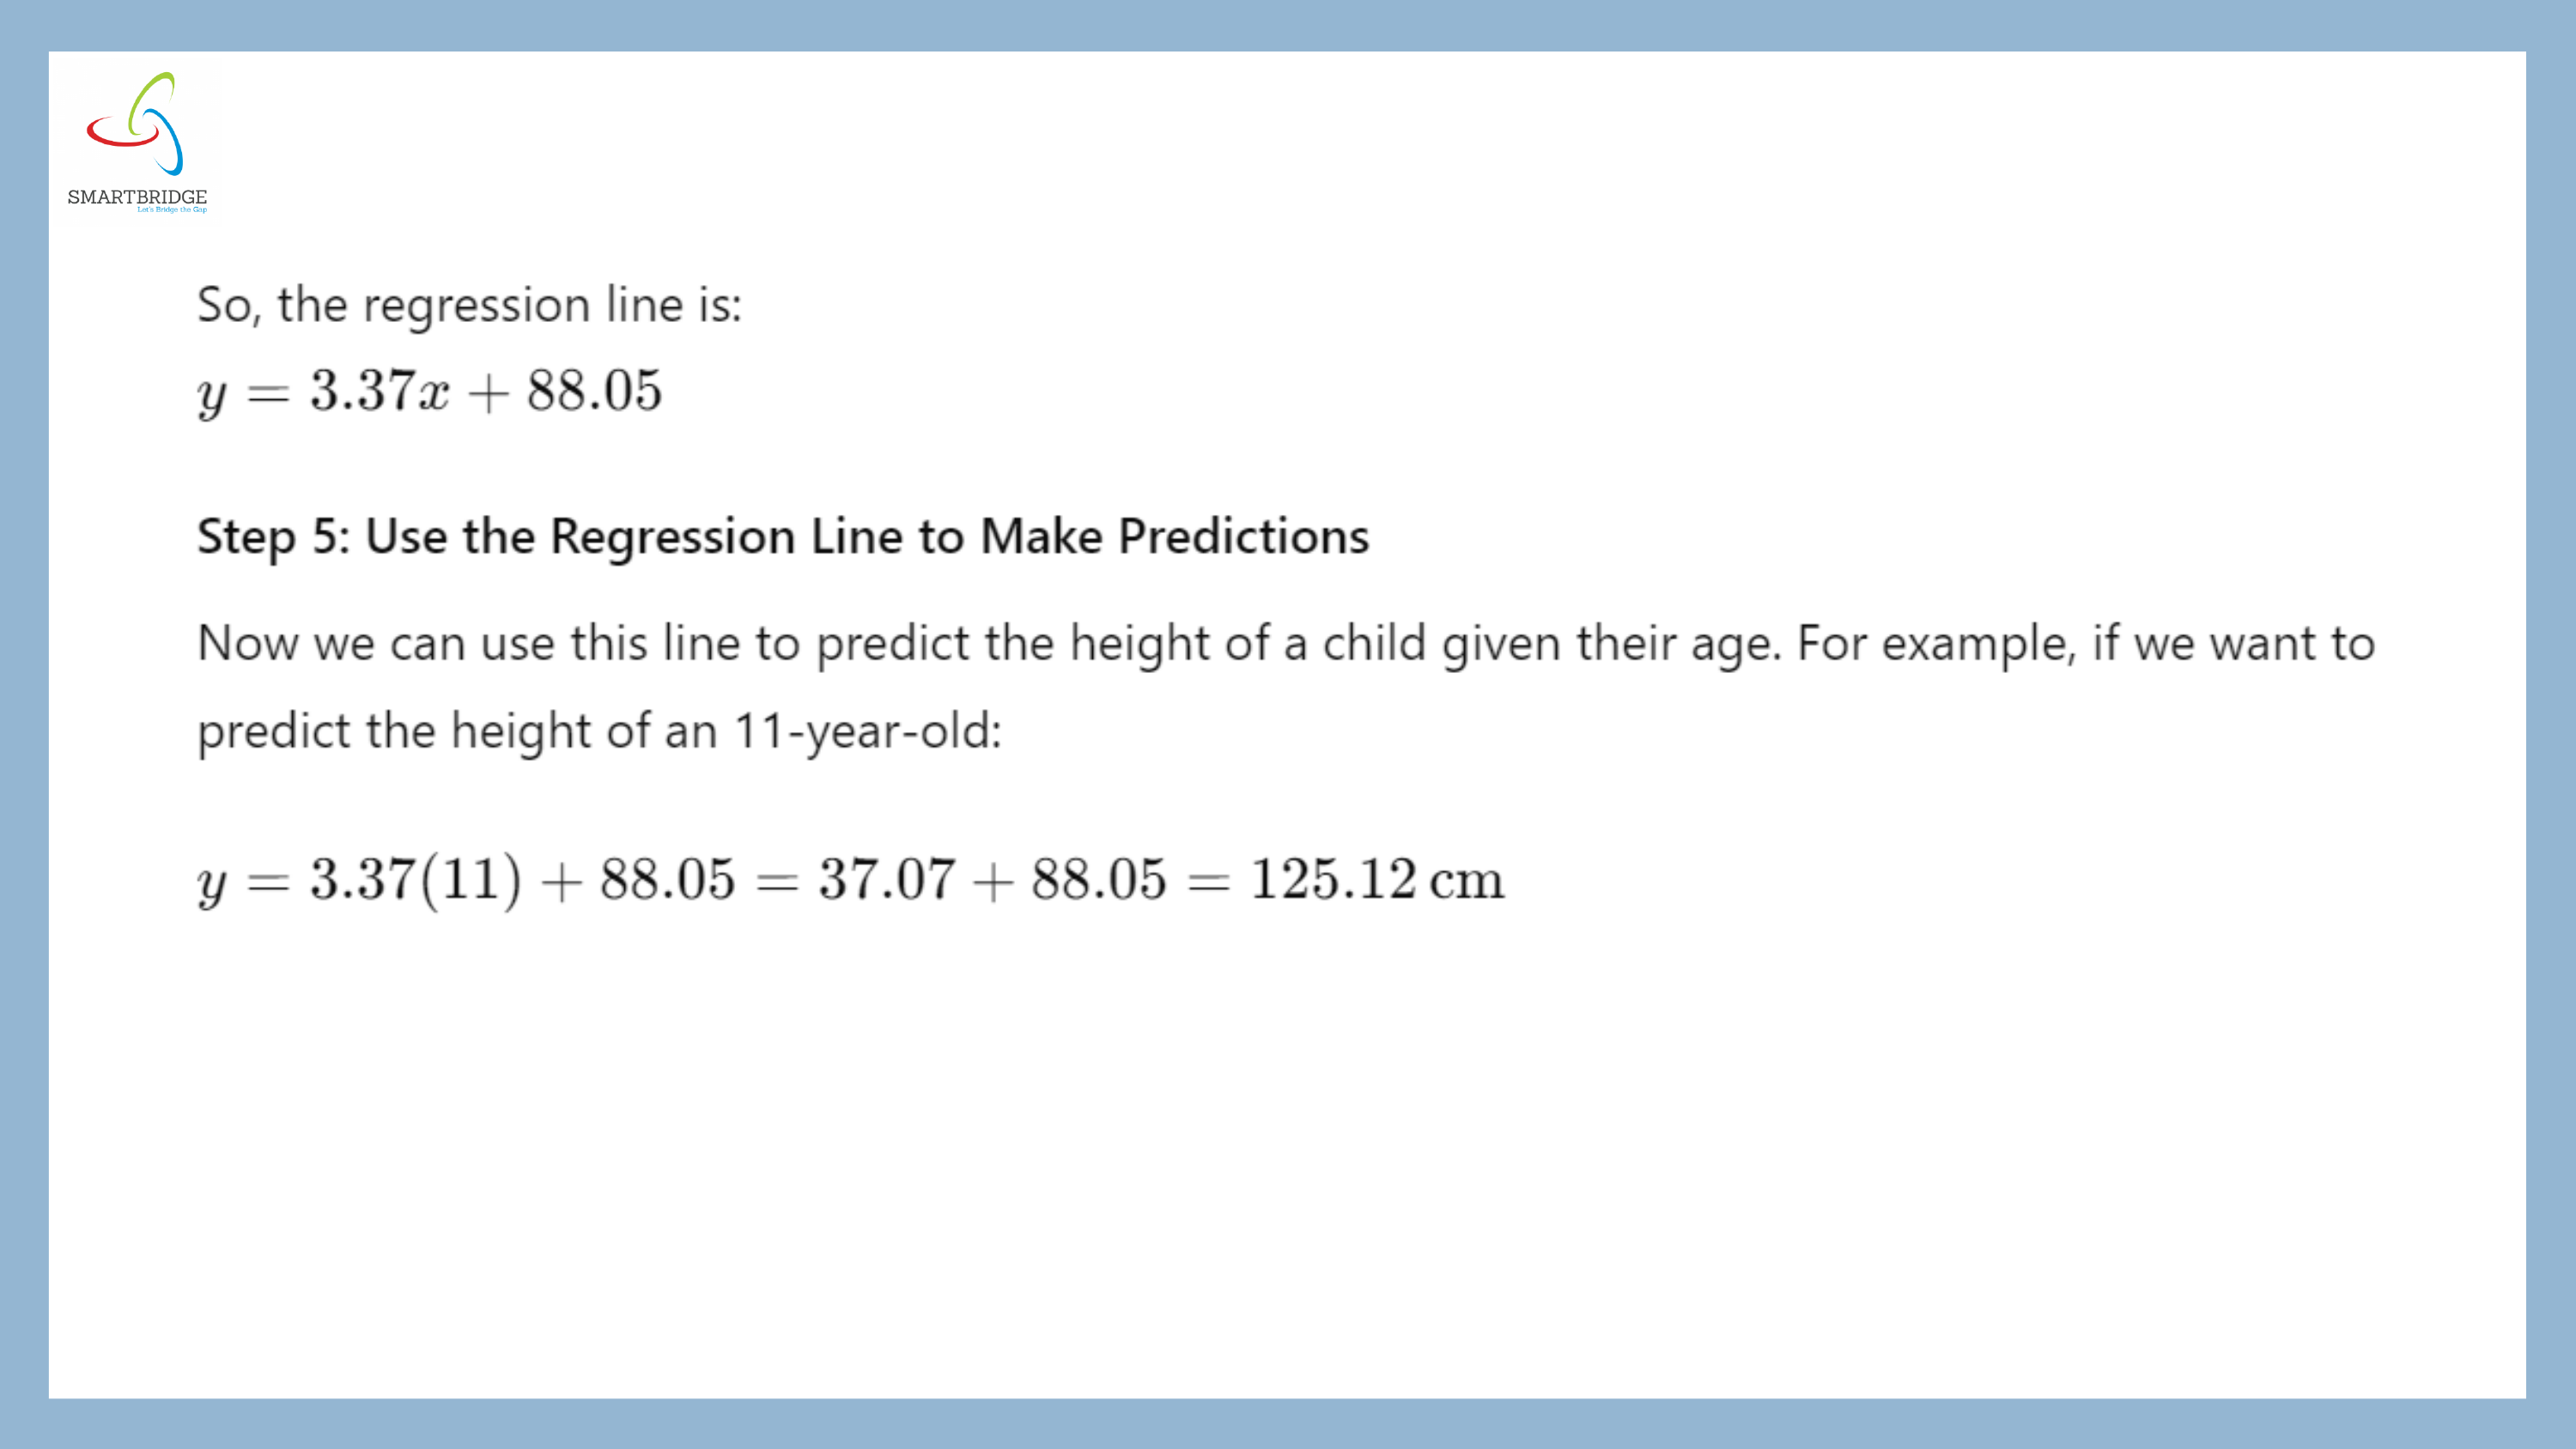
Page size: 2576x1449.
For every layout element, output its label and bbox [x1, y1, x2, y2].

picture [53, 58, 222, 227]
text_box [171, 259, 2405, 953]
